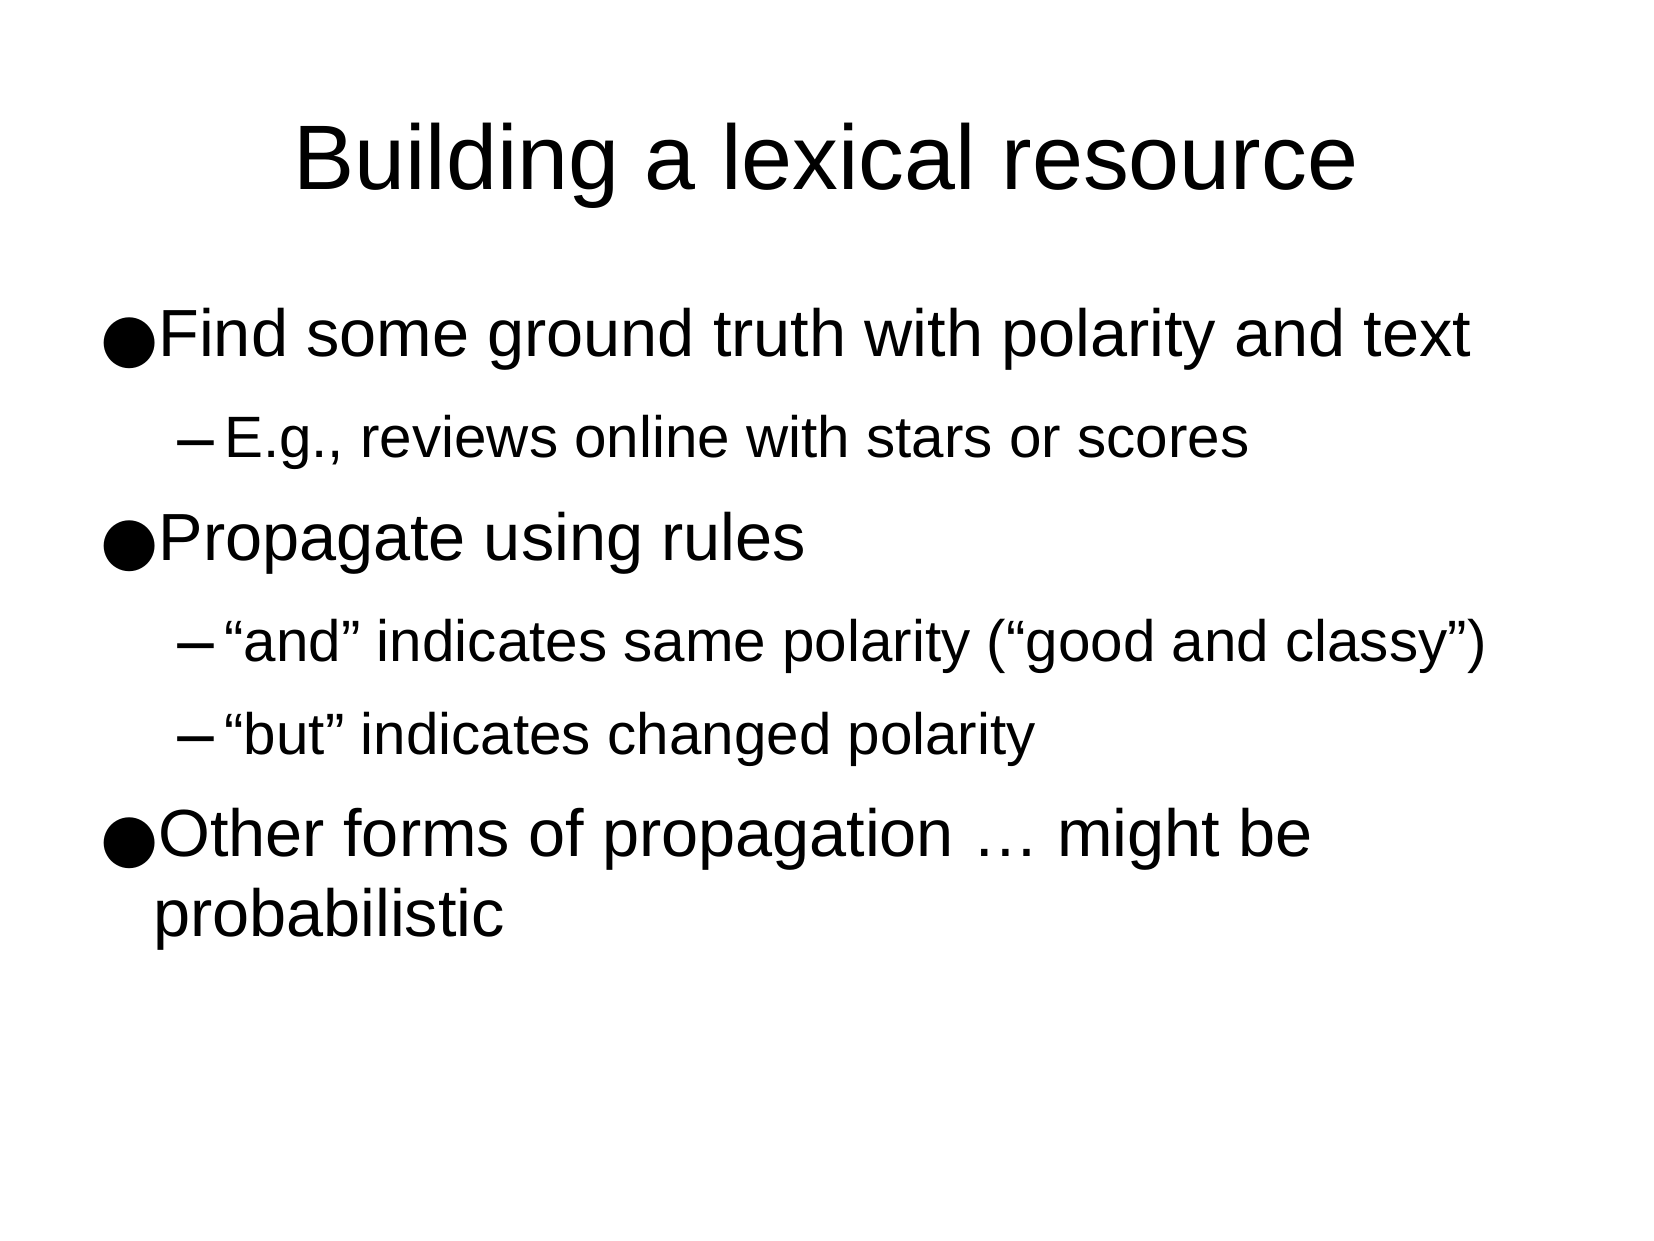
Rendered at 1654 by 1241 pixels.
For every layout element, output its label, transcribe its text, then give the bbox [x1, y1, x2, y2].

text_box Building a lexical resource [82, 49, 1571, 257]
text_box Find some ground truth with polarity and text E.g., reviews online with stars or scores Propagate using rules “and” indicates same polarity (“good and classy”) “but” indicates changed polarity Other forms of propagation … might be probabilistic [82, 290, 1571, 1010]
